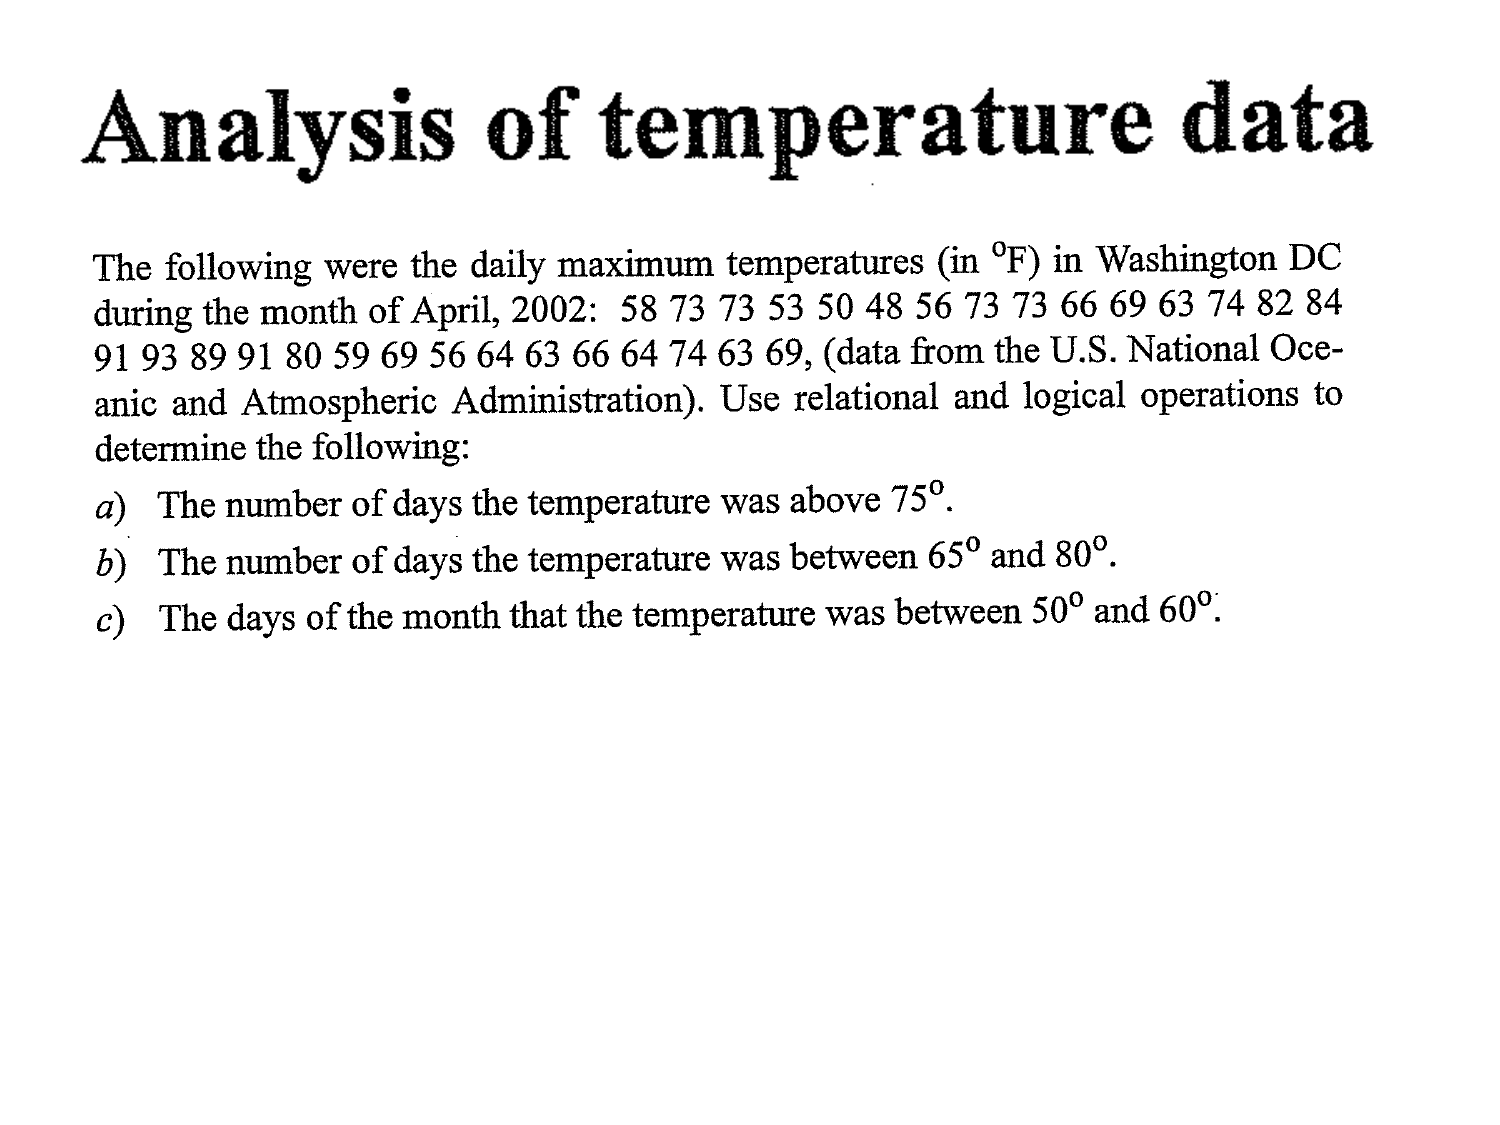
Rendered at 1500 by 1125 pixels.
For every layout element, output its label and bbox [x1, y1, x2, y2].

picture [52, 66, 1441, 245]
list [88, 231, 1439, 653]
